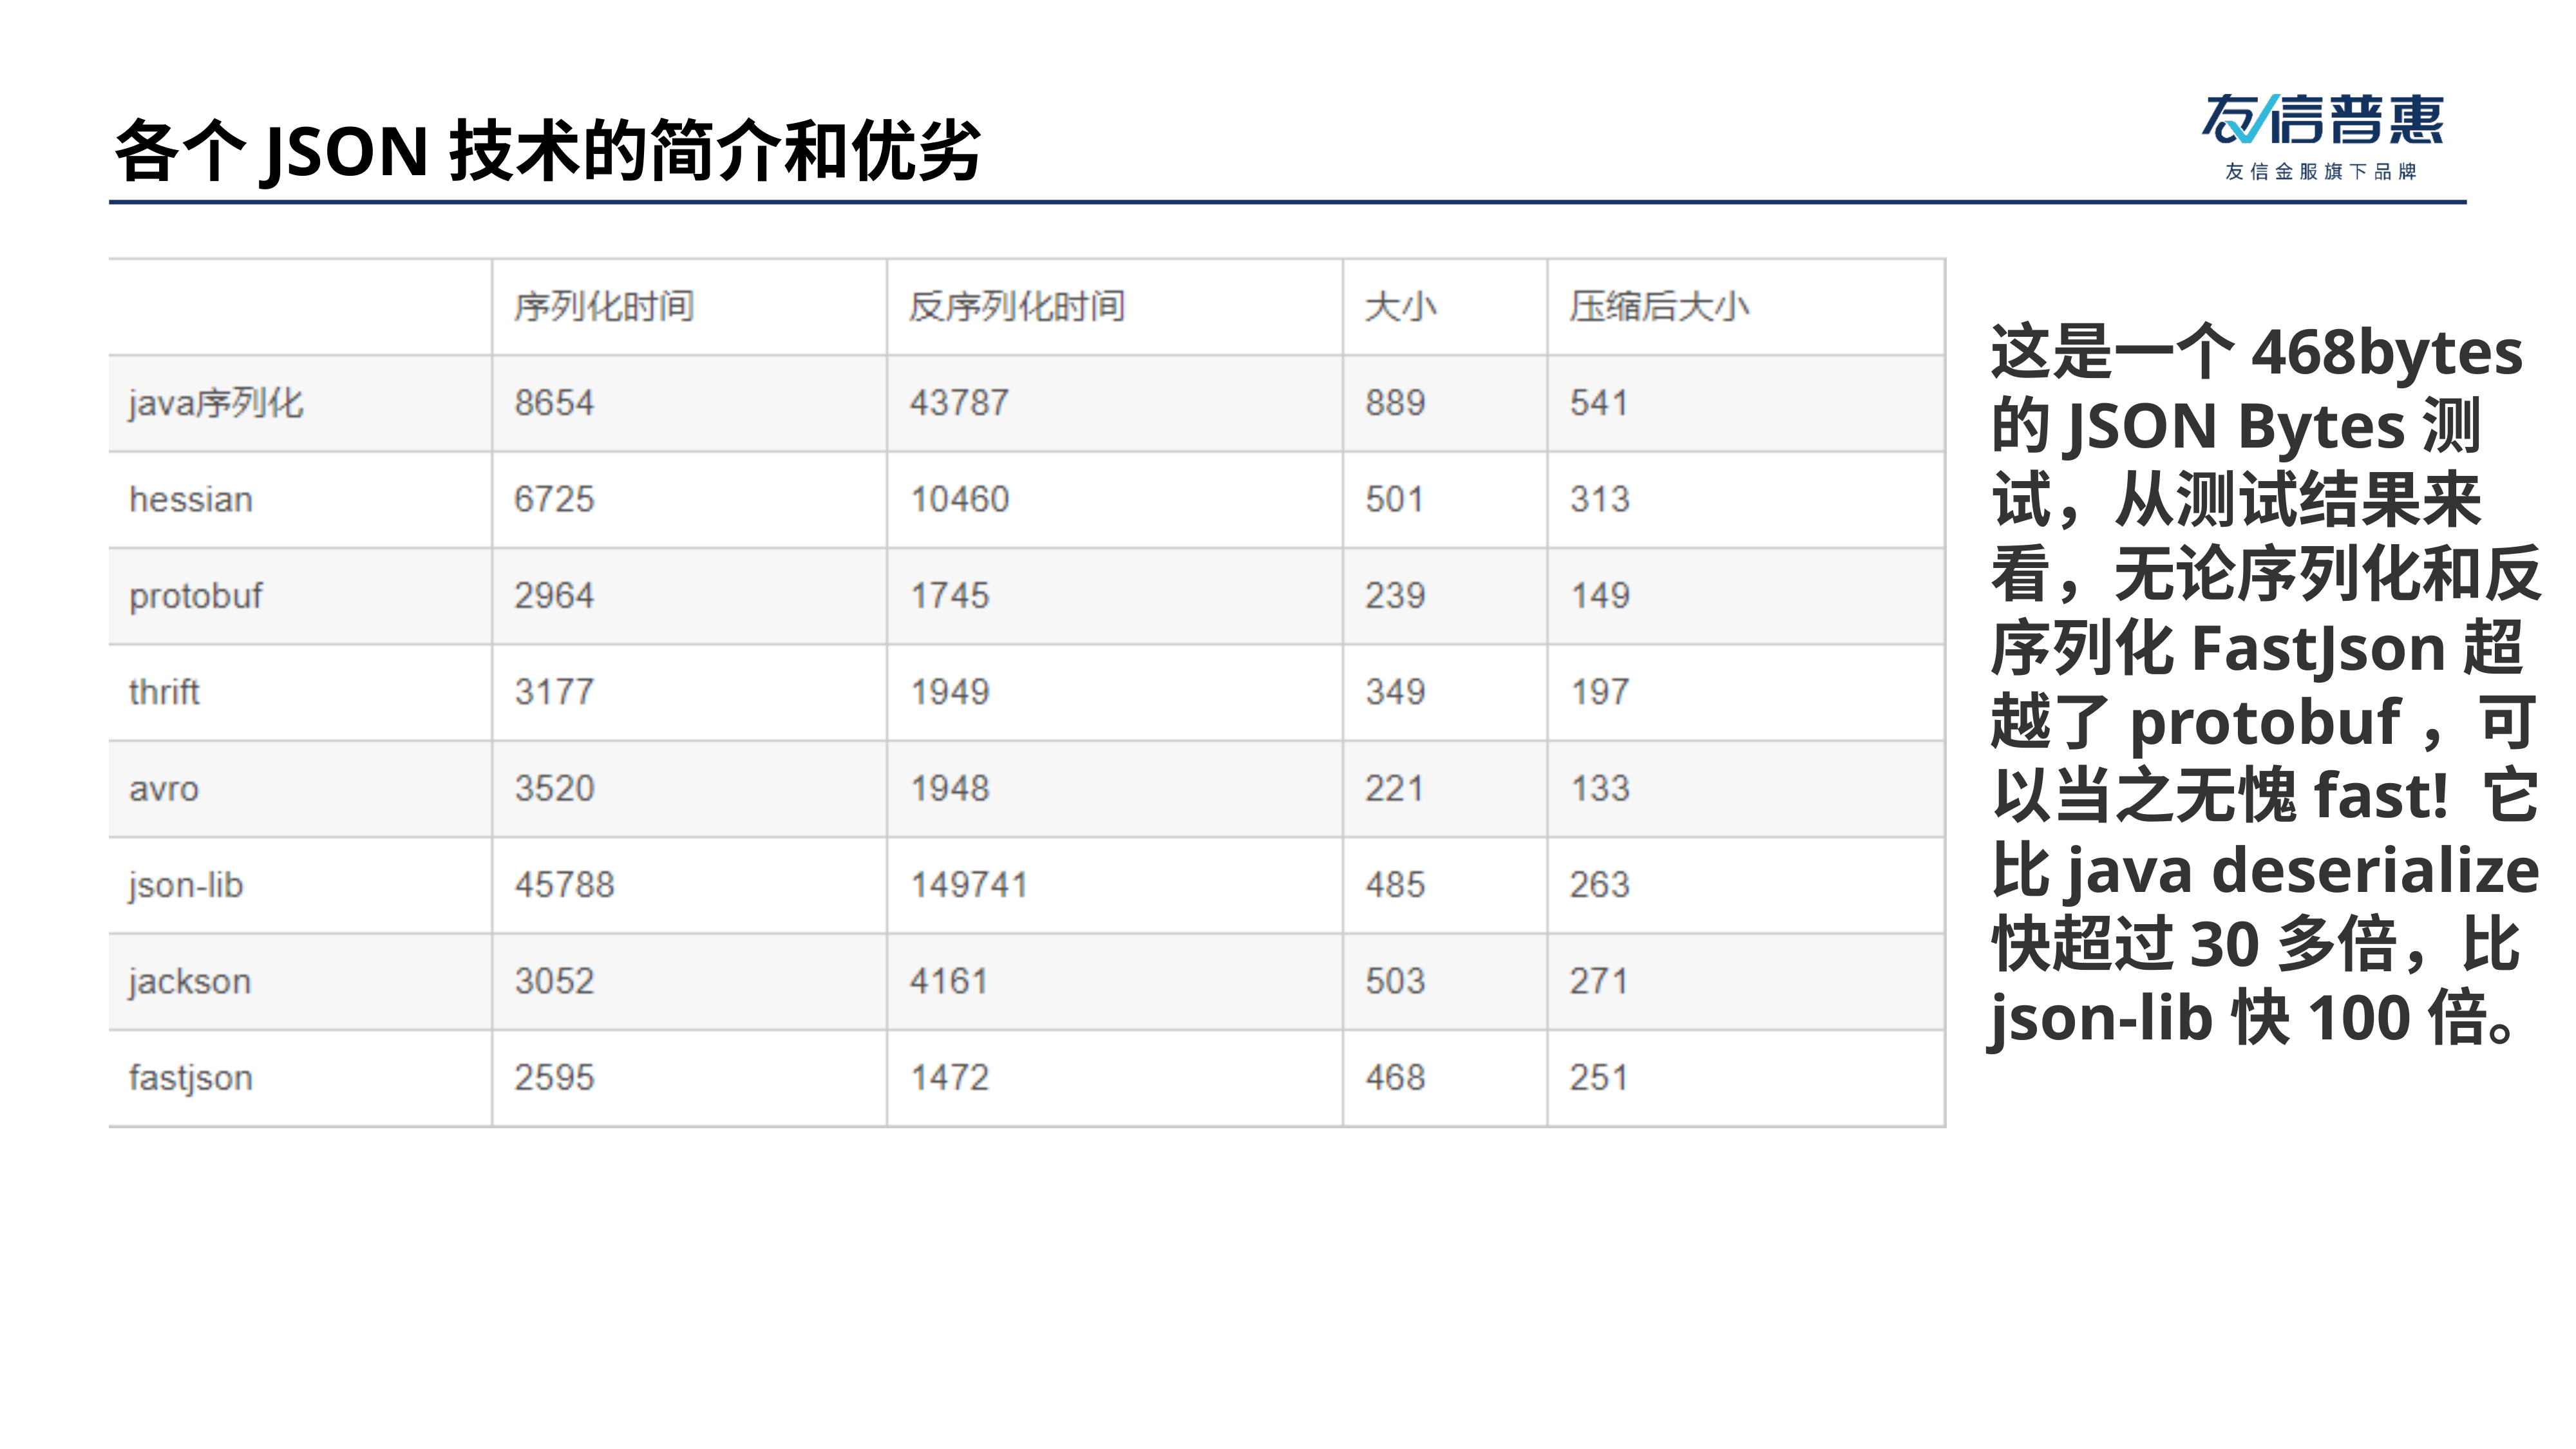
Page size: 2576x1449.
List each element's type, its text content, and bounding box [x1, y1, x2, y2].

picture [2178, 94, 2467, 180]
text_box 这是一个468bytes的JSON Bytes测试，从测试结果来看，无论序列化和反序列化FastJson超越了protobuf，可以当之无愧fast! 它比java deserialize快超过30多倍，比json-lib快100倍。 [1980, 307, 2576, 1057]
picture [108, 253, 1947, 1128]
text_box 各个JSON技术的简介和优劣 [109, 63, 1113, 194]
